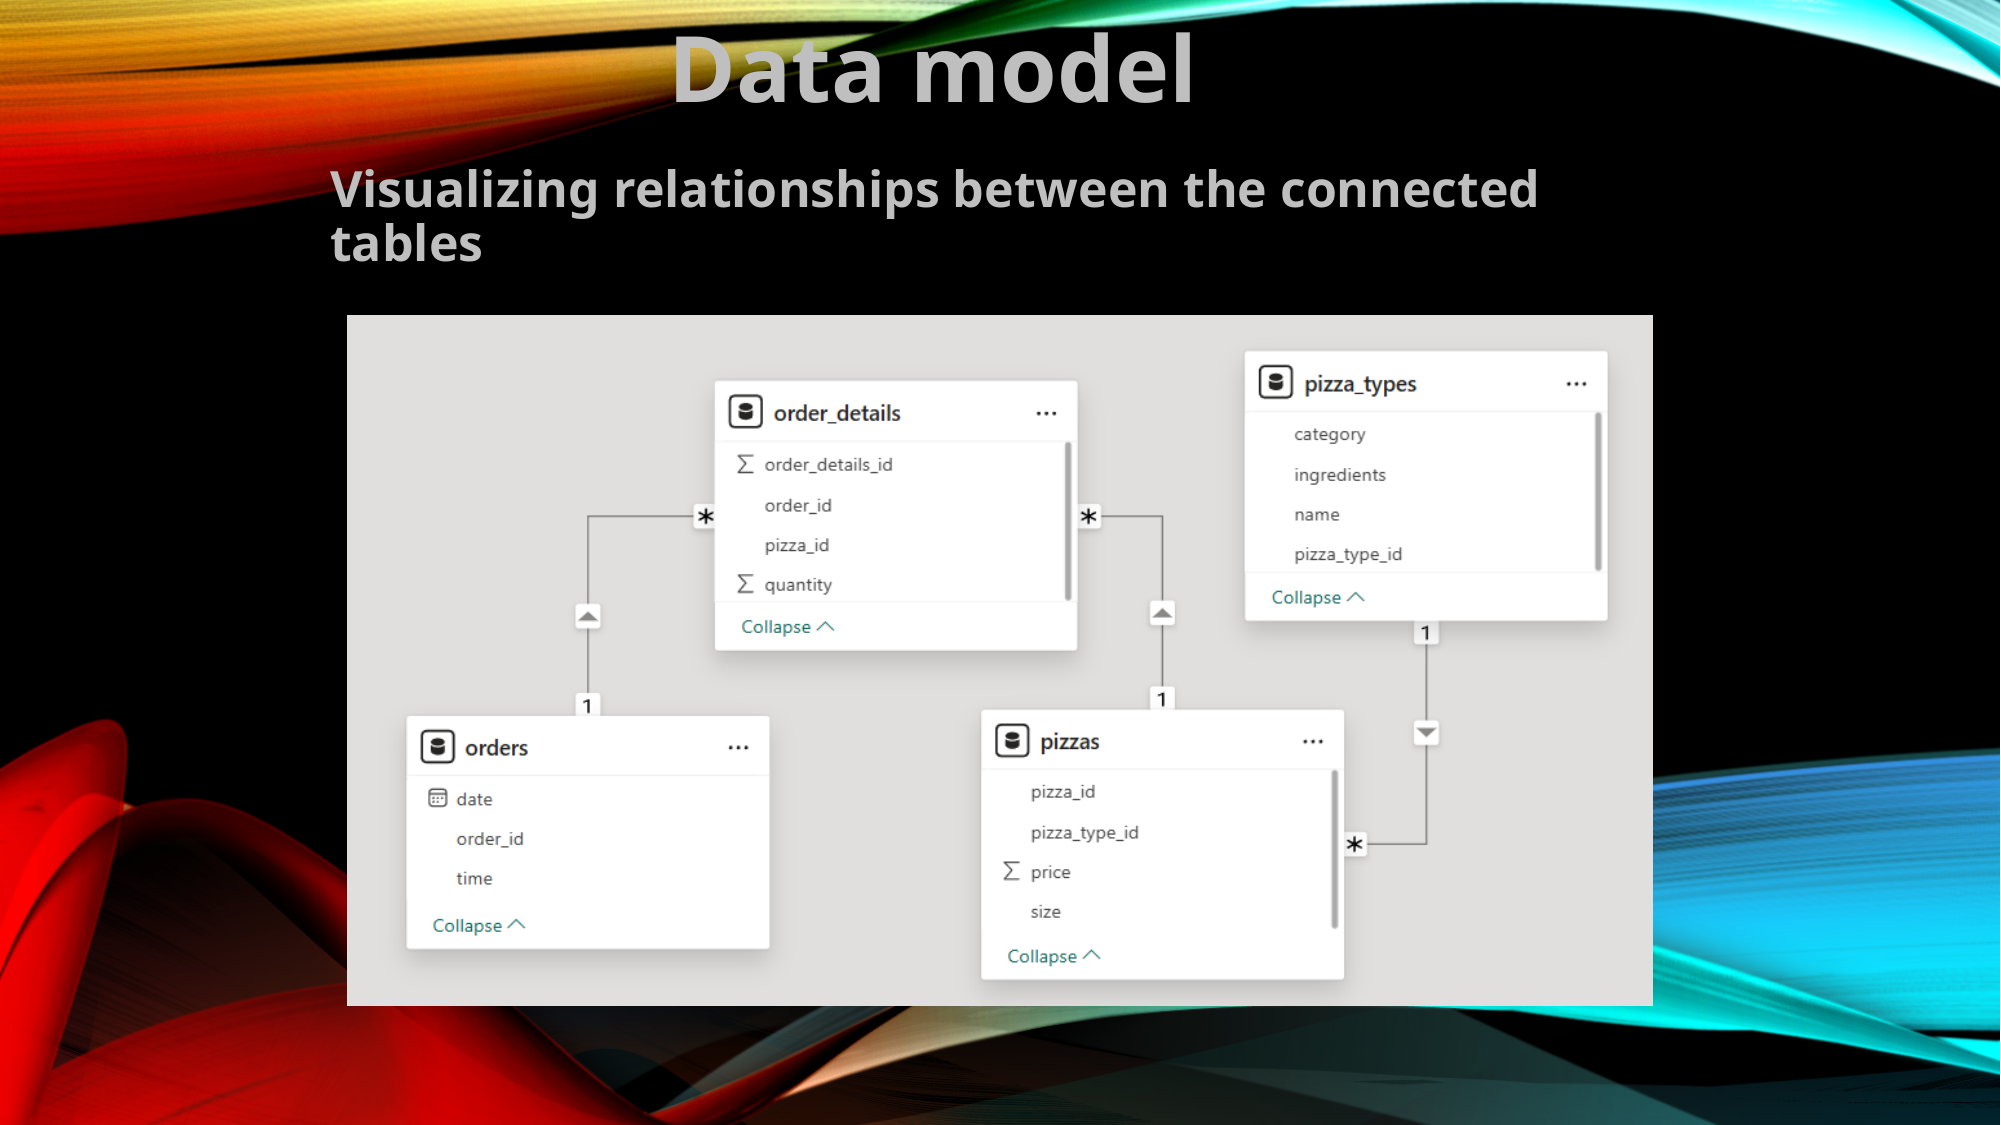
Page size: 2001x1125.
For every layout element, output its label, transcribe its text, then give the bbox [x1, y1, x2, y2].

subtitle Visualizing relationships between the connected tables [315, 156, 1685, 269]
title Data model [653, 17, 1283, 130]
picture [0, 0, 2000, 237]
picture [0, 314, 2000, 1125]
